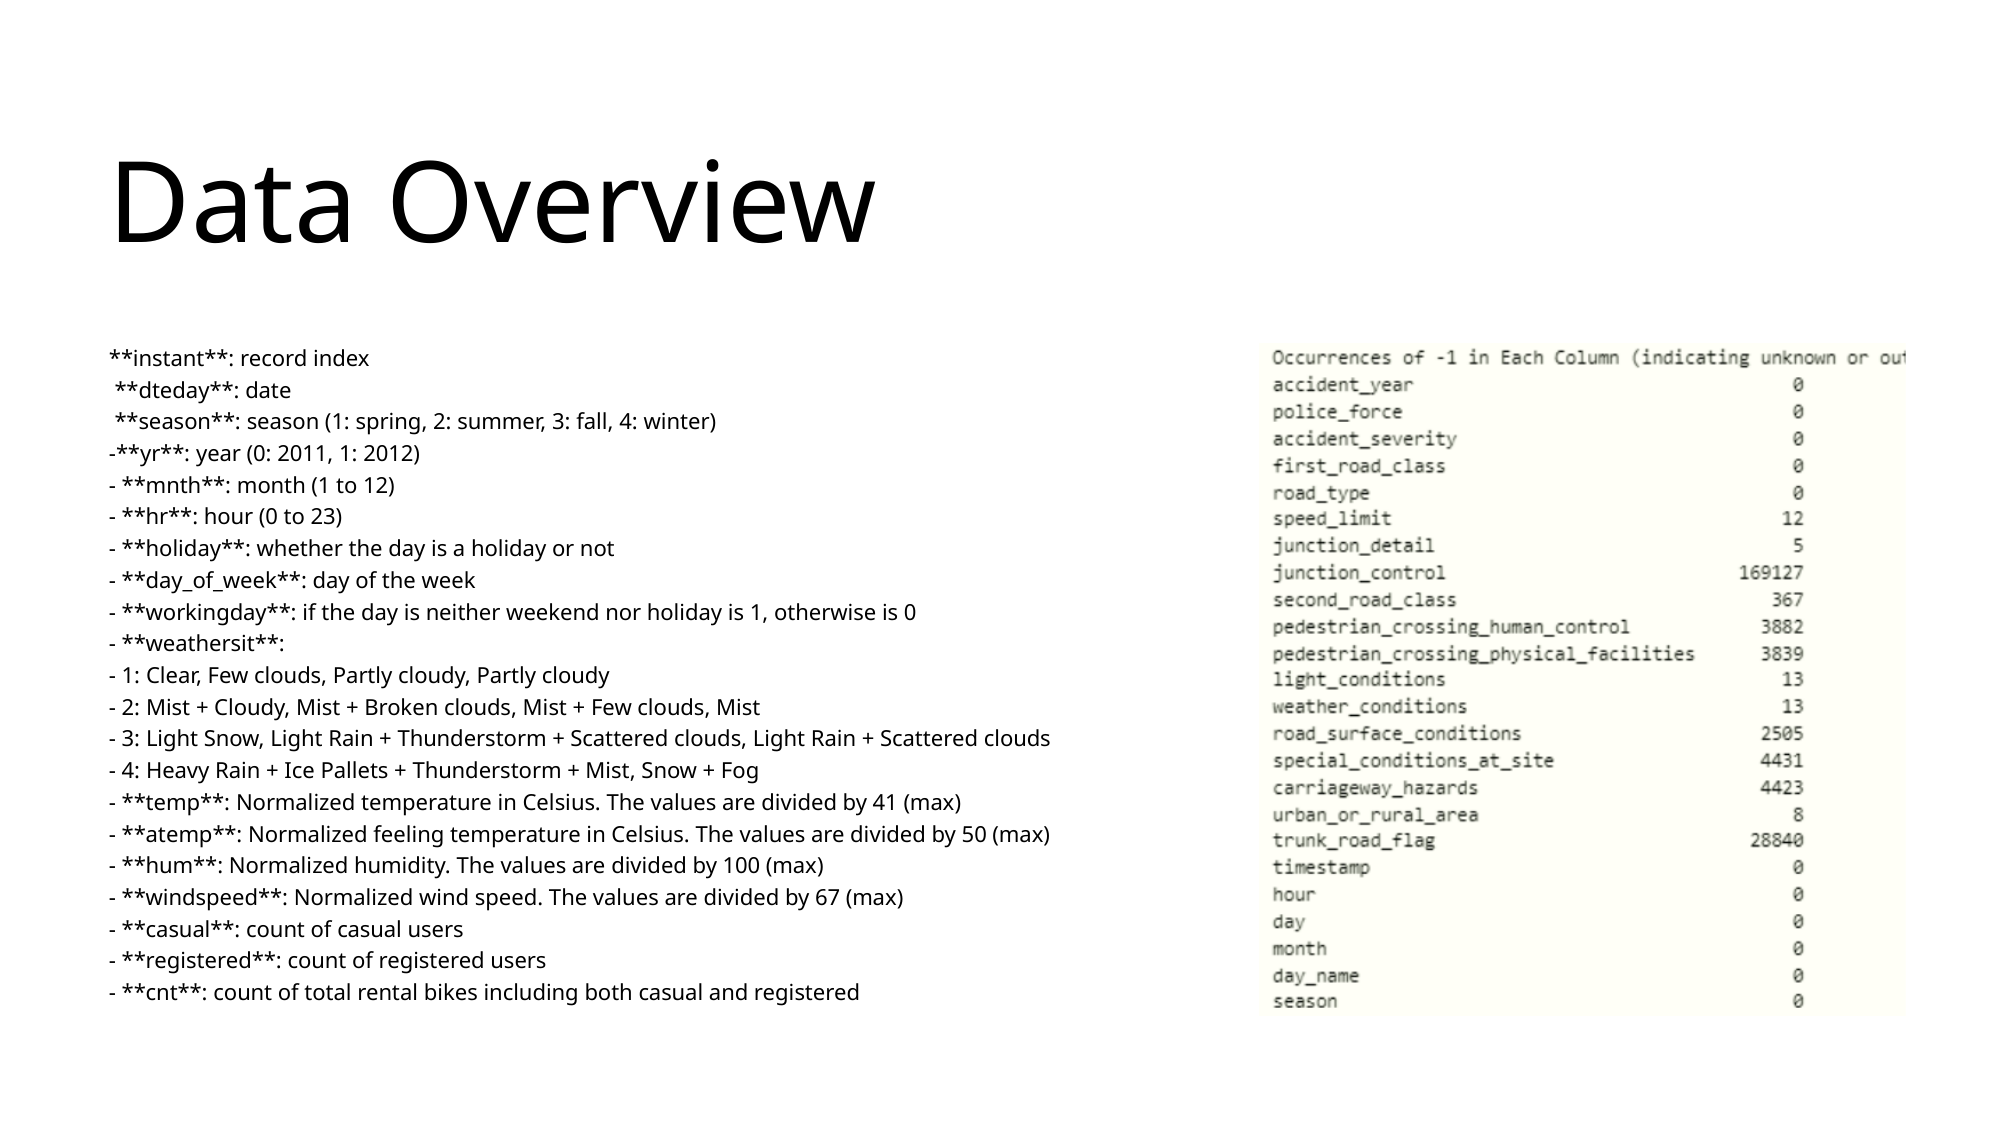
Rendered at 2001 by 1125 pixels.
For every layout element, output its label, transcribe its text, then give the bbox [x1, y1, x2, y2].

picture [1258, 342, 1907, 1016]
list **instant**: record index **dteday**: date **season**: season (1: spring, 2: summer, 3: fall, 4: winter) -**yr**: year (0: 2011, 1: 2012) - **mnth**: month (1 to 12) - **hr**: hour (0 to 23) - **holiday**: whether the day is a holiday or not - **day_of_week**: day of the week - **workingday**: if the day is neither weekend nor holiday is 1, otherwise is 0 - **weathersit**: - 1: Clear, Few clouds, Partly cloudy, Partly cloudy - 2: Mist + Cloudy, Mist + Broken clouds, Mist + Few clouds, Mist - 3: Light Snow, Light Rain + Thunderstorm + Scattered clouds, Light Rain + Scattered clouds - 4: Heavy Rain + Ice Pallets + Thunderstorm + Mist, Snow + Fog - **temp**: Normalized temperature in Celsius. The values are divided by 41 (max) - **atemp**: Normalized feeling temperature in Celsius. The values are divided by 50 (max) - **hum**: Normalized humidity. The values are divided by 100 (max) - **windspeed**: Normalized wind speed. The values are divided by 67 (max) - **casual**: count of casual users - **registered**: count of registered users - **cnt**: count of total rental bikes including both casual and registered [93, 339, 1196, 1016]
title Data Overview [93, 39, 1902, 275]
